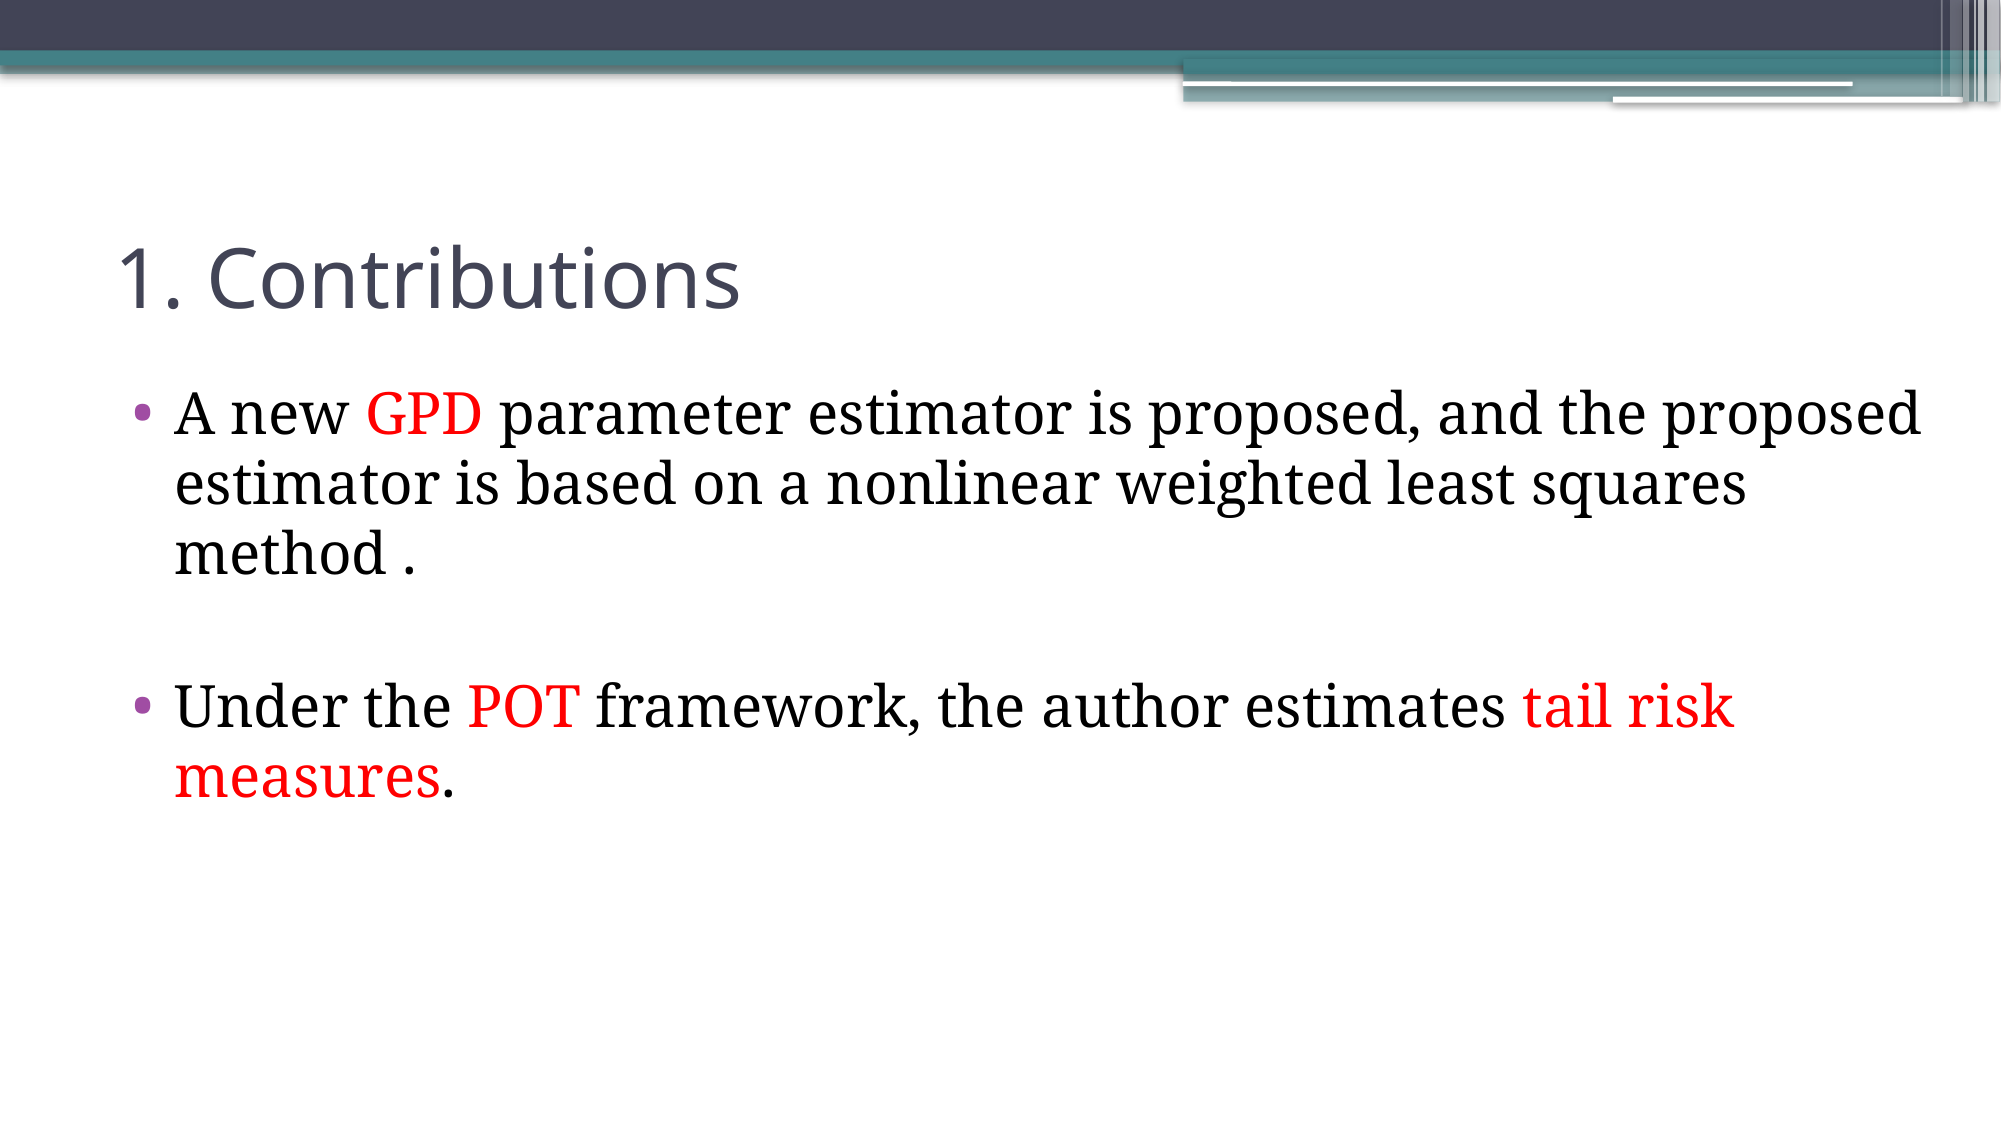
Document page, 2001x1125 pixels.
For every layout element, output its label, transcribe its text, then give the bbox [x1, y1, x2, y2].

list A new GPD parameter estimator is proposed, and the proposed estimator is based on a nonlinear weighted least squares method . Under the POT framework, the author estimates tail risk measures. [99, 368, 1957, 1079]
title 1. Contributions [99, 187, 1900, 363]
